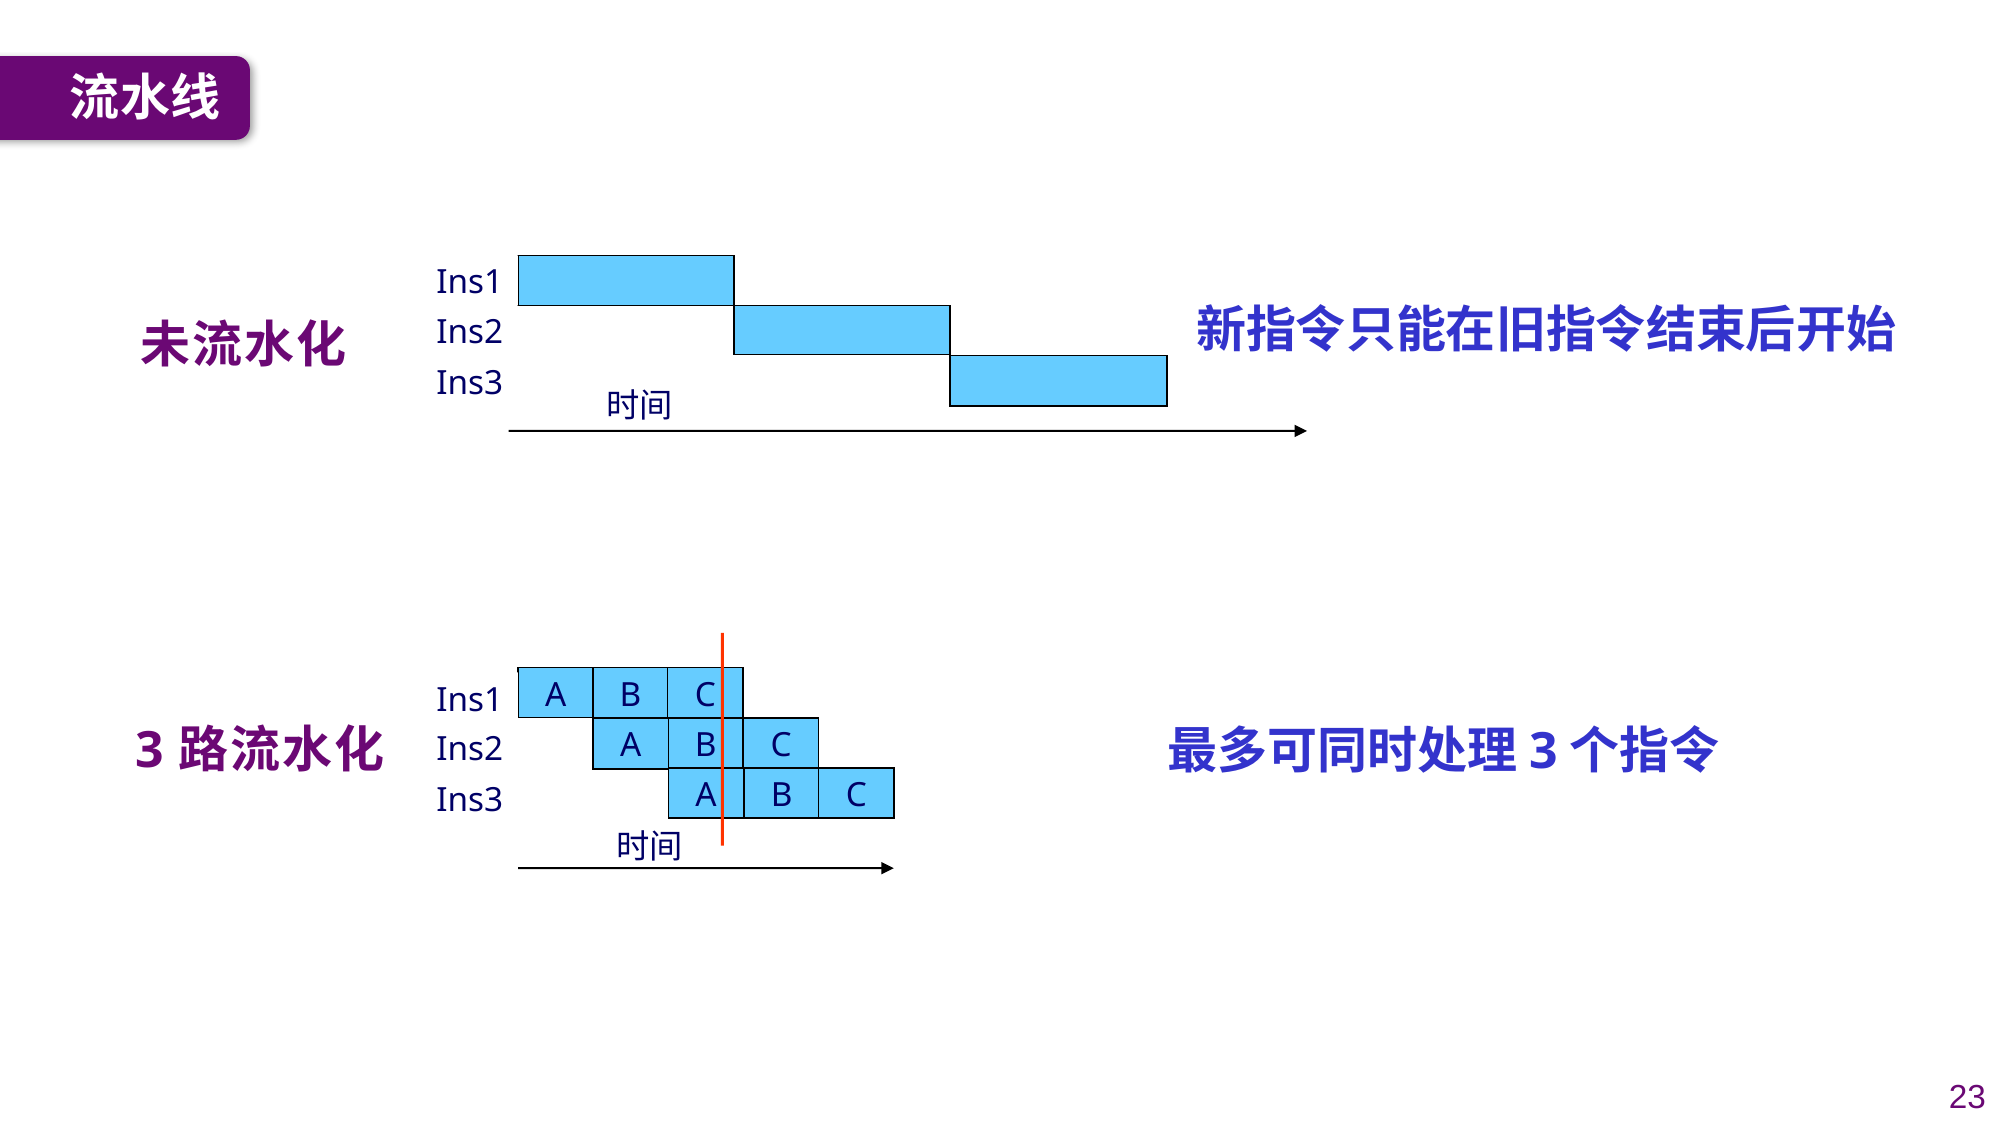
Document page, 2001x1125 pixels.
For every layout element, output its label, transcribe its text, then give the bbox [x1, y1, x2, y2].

text_box 3路流水化 [119, 708, 401, 786]
text_box [0, 56, 243, 140]
text_box [244, 58, 250, 138]
text_box 流水线 [55, 54, 244, 138]
text_box 最多可同时处理3个指令 [1075, 709, 1923, 788]
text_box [414, 667, 895, 874]
text_box 新指令只能在旧指令结束后开始 [1313, 288, 1952, 367]
slide_number 23 [1918, 1065, 2000, 1125]
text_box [414, 255, 1308, 433]
text_box 未流水化 [124, 303, 364, 382]
